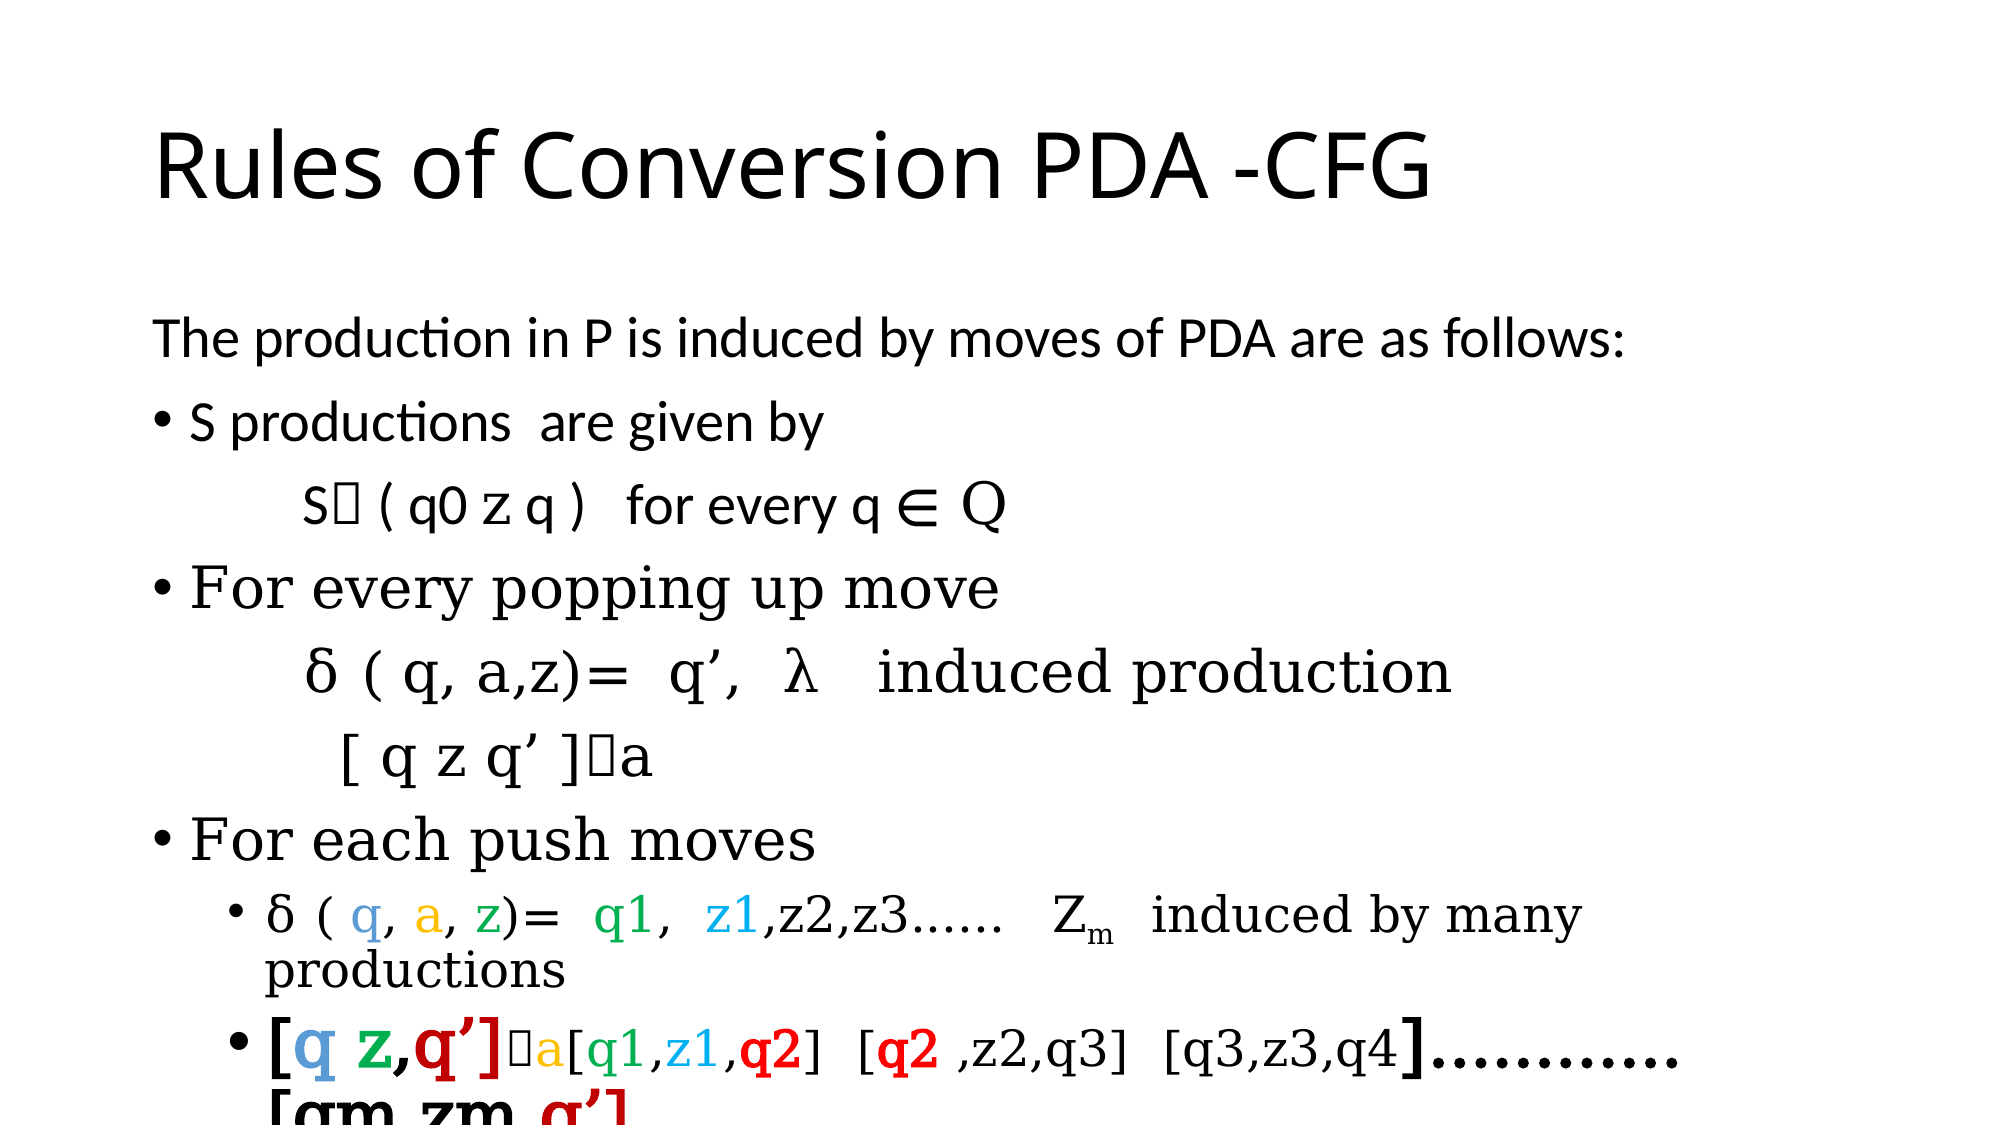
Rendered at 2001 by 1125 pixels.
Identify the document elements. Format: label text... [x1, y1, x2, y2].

title Rules of Conversion PDA -CFG [137, 59, 1863, 278]
list The production in P is induced by moves of PDA are as follows: S productions are given by S ( q0 z q ) for every q ∈ Q For every popping up move δ ( q, a,z)= q’, λ induced production [ q z q’ ]a For each push moves δ ( q, a, z)= q1, z1,z2,z3...... Zm induced by many productions [q z,q’]a[q1,z1,q2] [q2 ,z2,q3] [q3,z3,q4]............[qm,zm,q’] Where each state q1,q2,q3........qm are the states in Q [137, 299, 1863, 1125]
